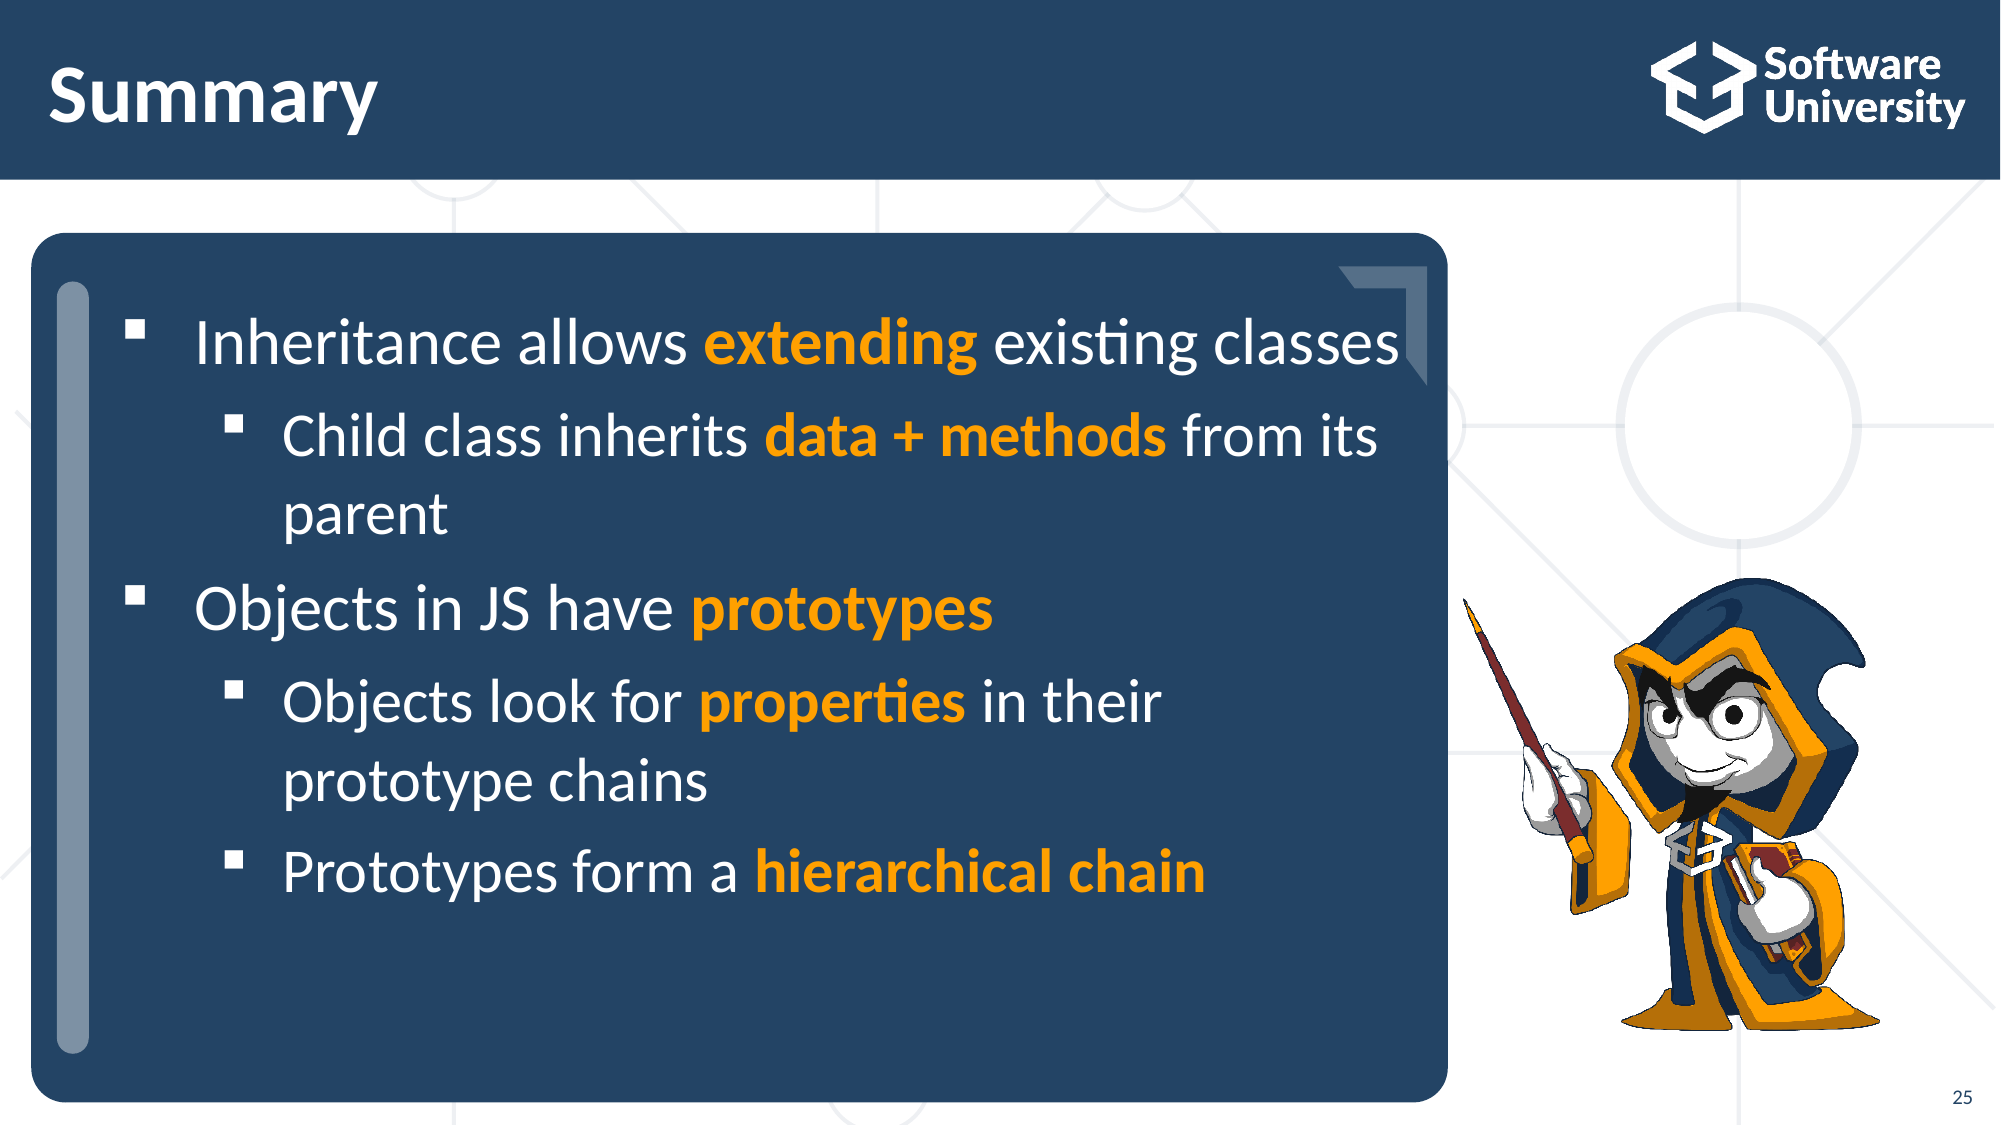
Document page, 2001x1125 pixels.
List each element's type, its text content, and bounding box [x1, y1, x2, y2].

picture [1651, 41, 1966, 134]
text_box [30, 232, 1449, 1103]
title Summary [31, 16, 1625, 162]
picture [1447, 537, 1921, 1050]
slide_number 25 [1927, 1067, 1989, 1117]
